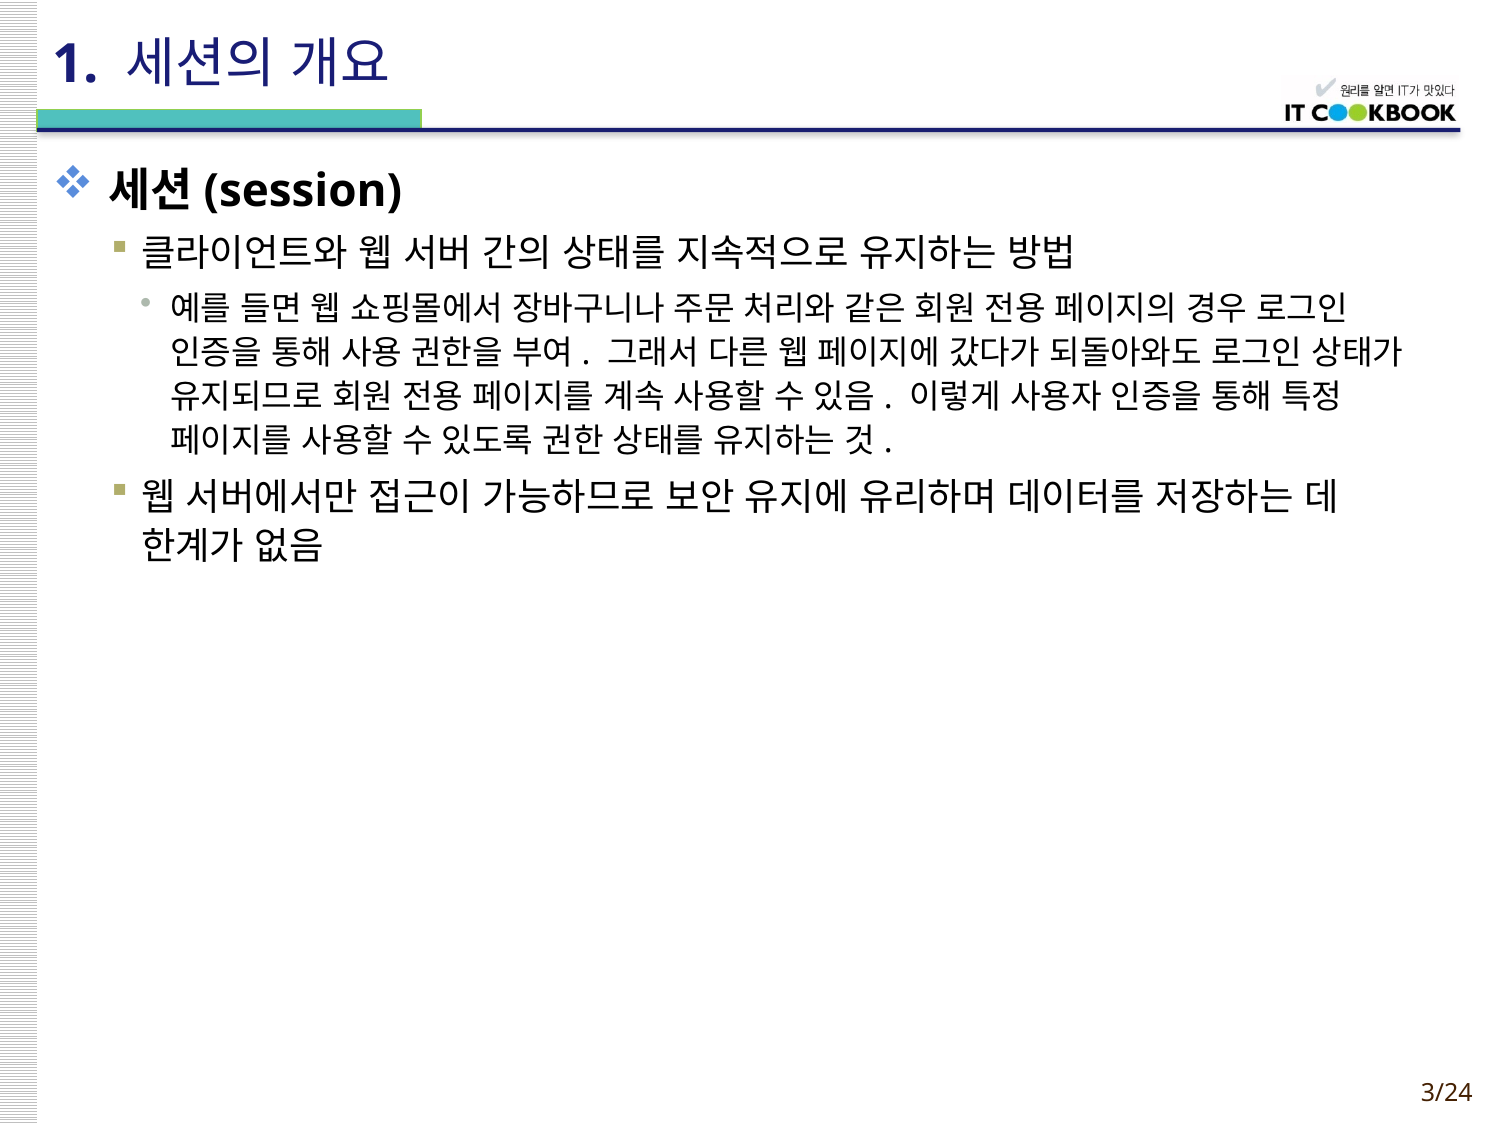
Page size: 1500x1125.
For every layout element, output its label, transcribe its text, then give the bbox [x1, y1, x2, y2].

title 1. 세션의 개요 [37, 13, 1278, 109]
picture [1281, 75, 1459, 123]
list 세션(session) 클라이언트와 웹 서버 간의 상태를 지속적으로 유지하는 방법 예를 들면 웹 쇼핑몰에서 장바구니나 주문 처리와 같은 회원 전용 페이지의 경우 로그인 인증을 통해 사용 권한을 부여. 그래서 다른 웹 페이지에 갔다가 되돌아와도 로그인 상태가 유지되므로 회원 전용 페이지를 계속 사용할 수 있음. 이렇게 사용자 인증을 통해 특정 페이지를 사용할 수 있도록 권한 상태를 유지하는 것. 웹 서버에서만 접근이 가능하므로 보안 유지에 유리하며 데이터를 저장하는 데 한계가 없음 [37, 152, 1463, 1091]
